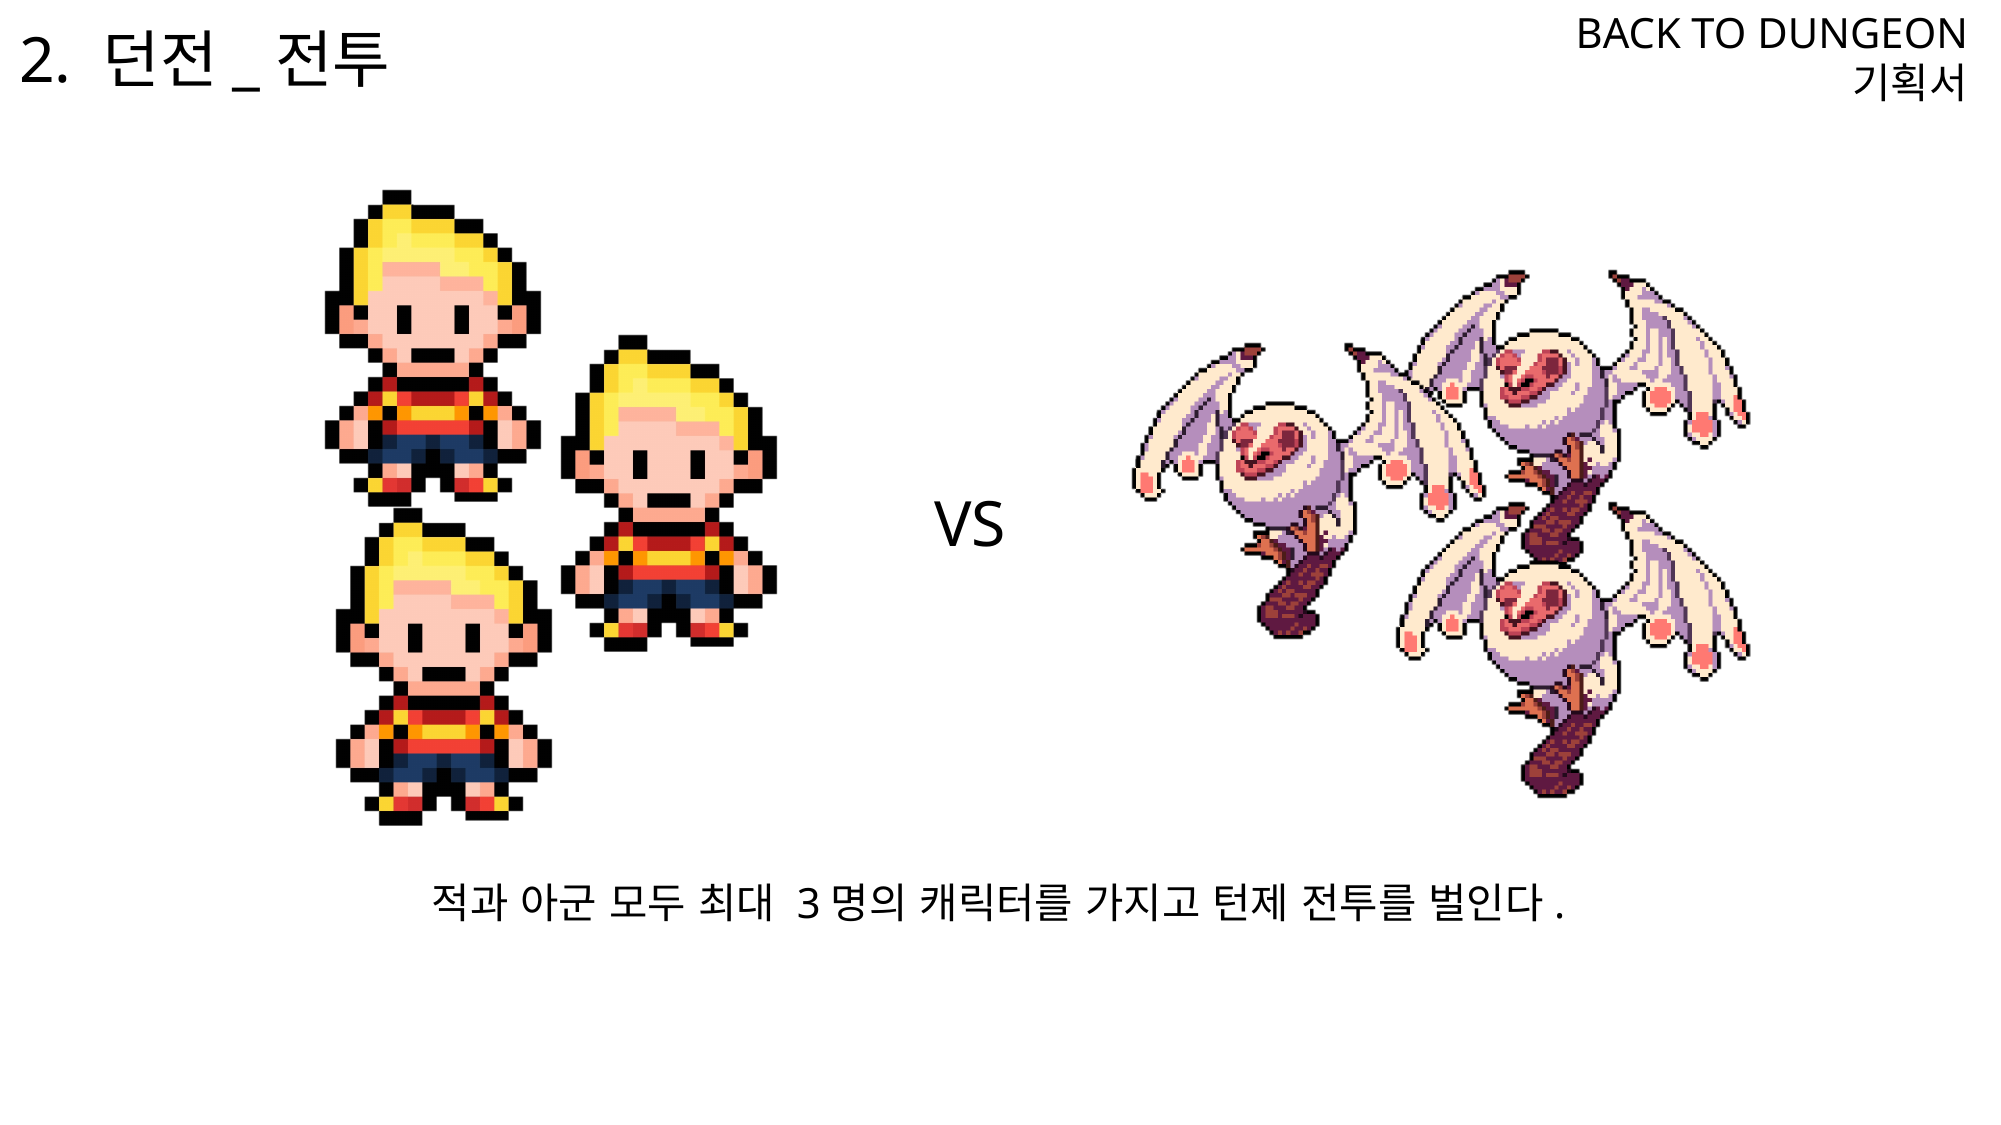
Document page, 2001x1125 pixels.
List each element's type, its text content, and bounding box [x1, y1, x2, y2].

text_box VS [919, 476, 1021, 566]
text_box 적과 아군 모두 최대 3명의 캐릭터를 가지고 턴제 전투를 벌인다. [417, 869, 1581, 934]
text_box 2. 던전_전투 [4, 12, 406, 103]
picture [1039, 174, 1825, 927]
text_box BACK TO DUNGEON 기획서 [1560, 0, 1983, 115]
picture [273, 174, 828, 841]
